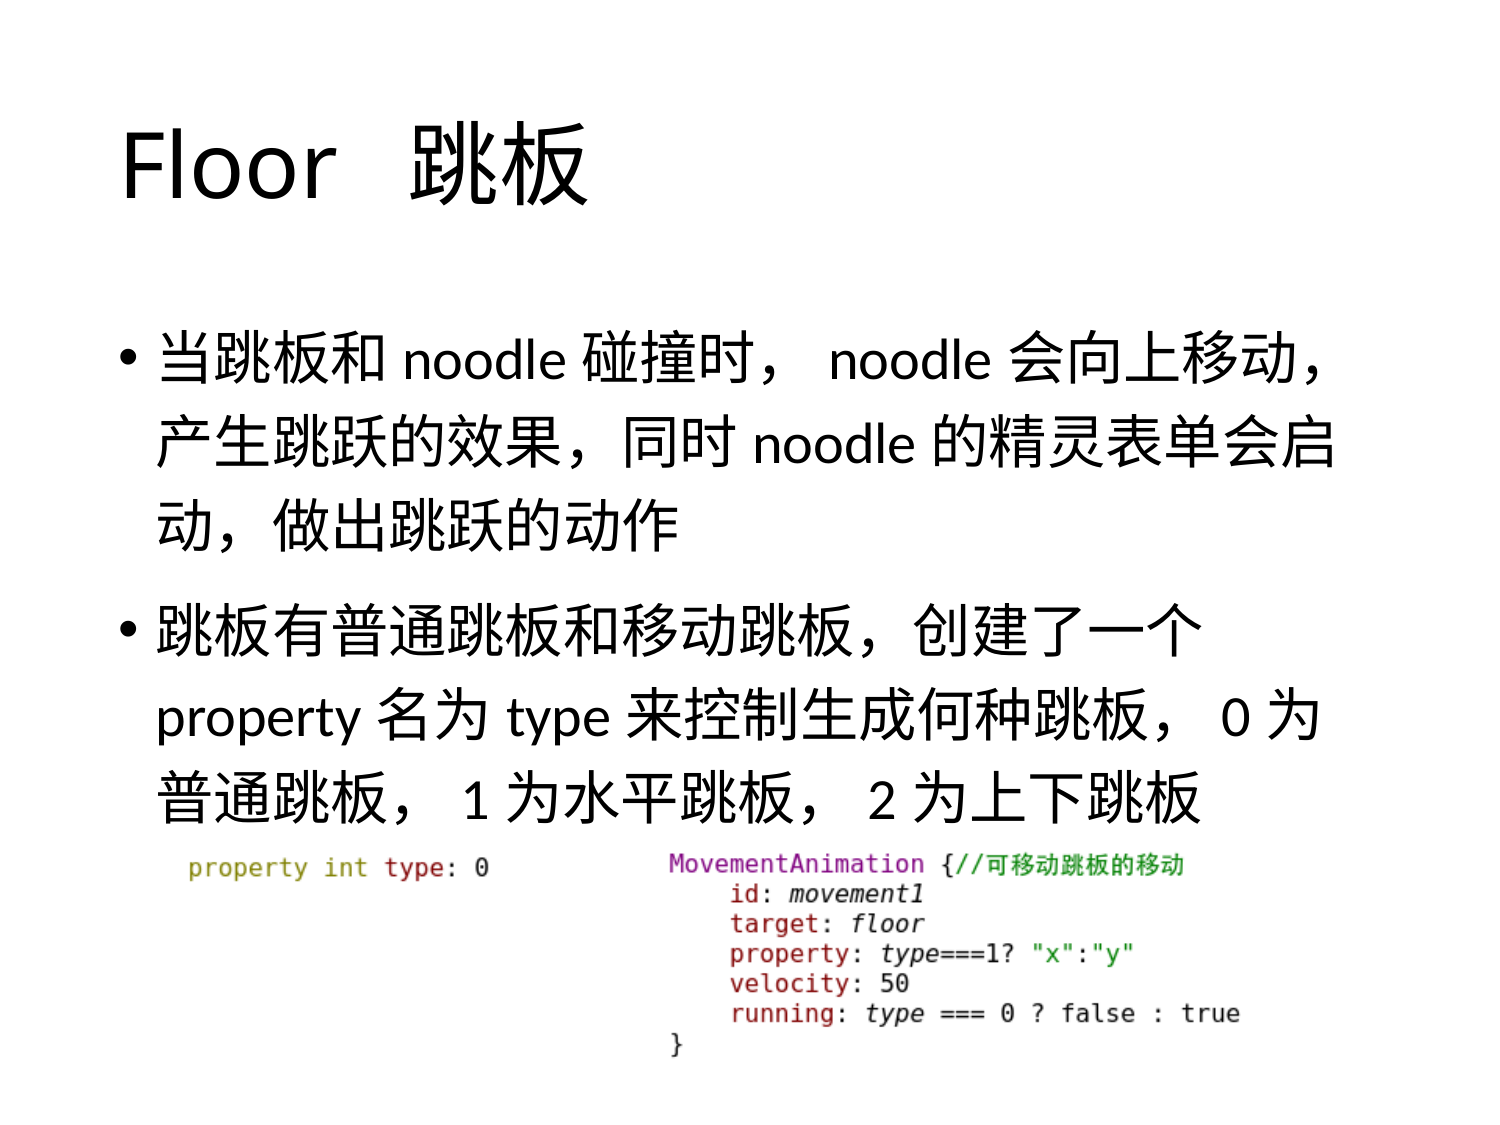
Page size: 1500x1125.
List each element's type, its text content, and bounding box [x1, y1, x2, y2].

picture [170, 831, 526, 905]
picture [650, 846, 1272, 1068]
list 当跳板和noodle碰撞时，noodle会向上移动，产生跳跃的效果，同时noodle的精灵表单会启动，做出跳跃的动作 跳板有普通跳板和移动跳板，创建了一个property名为type来控制生成何种跳板，0为普通跳板，1为水平跳板，2为上下跳板 [103, 299, 1397, 1014]
title Floor 跳板 [103, 59, 1397, 278]
